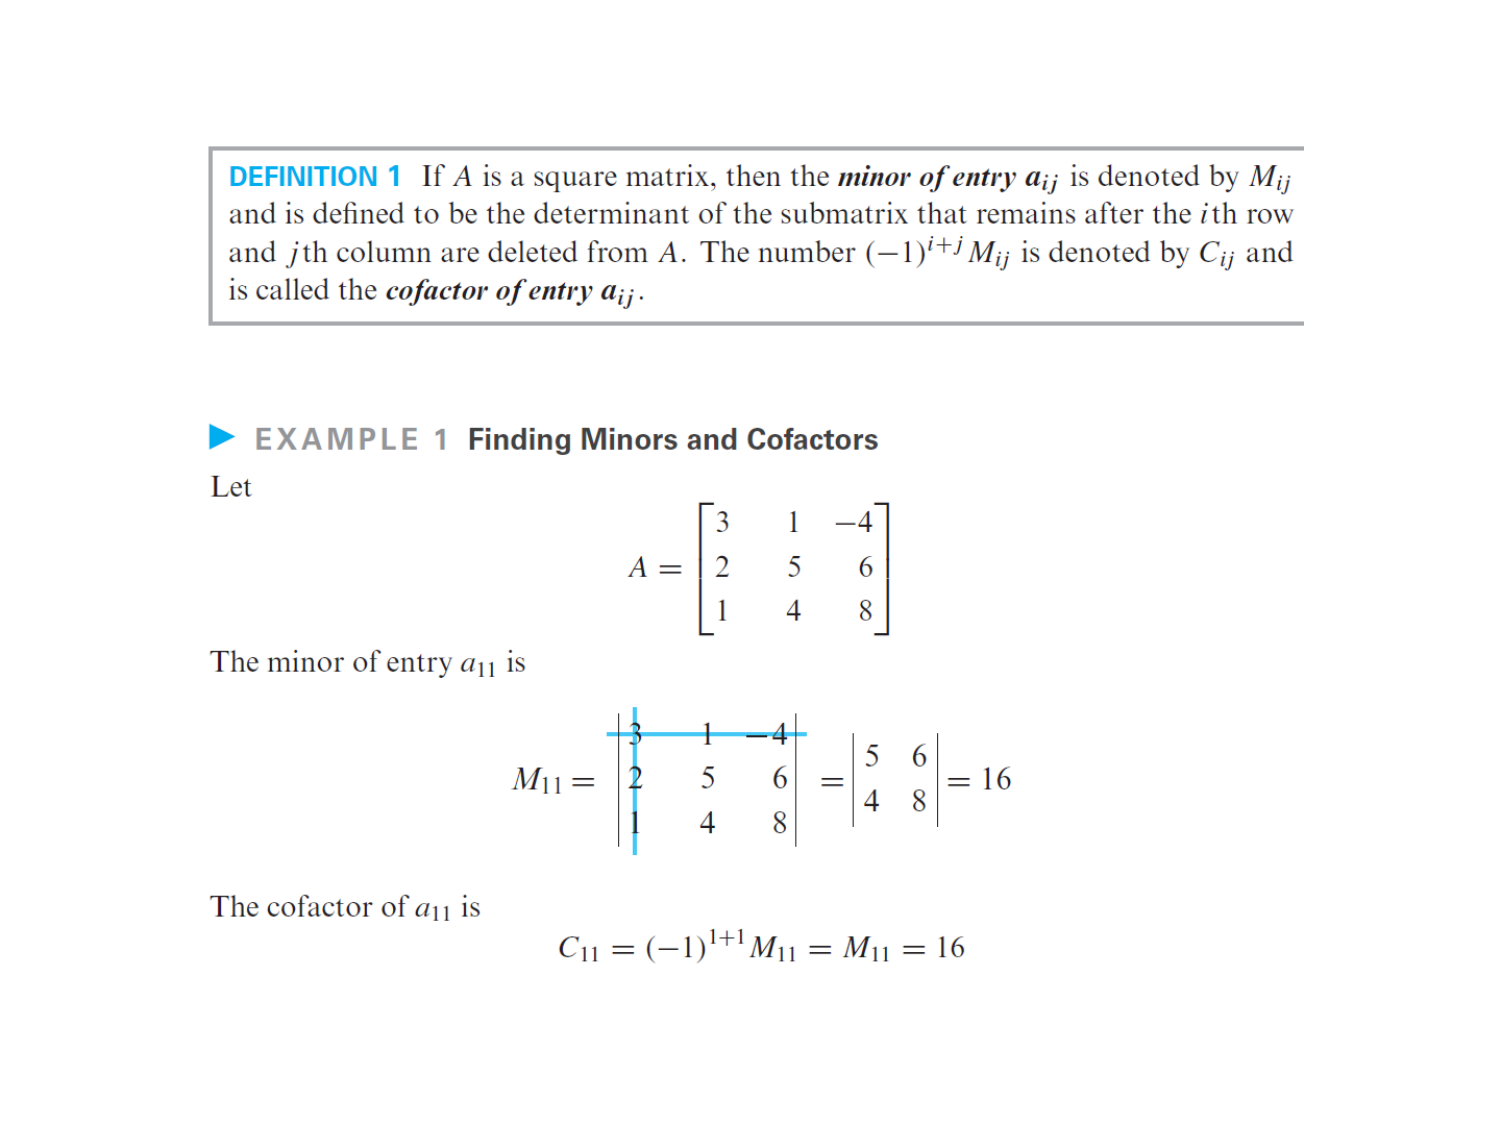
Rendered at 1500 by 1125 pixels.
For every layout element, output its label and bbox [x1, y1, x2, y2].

picture [196, 136, 1304, 1001]
